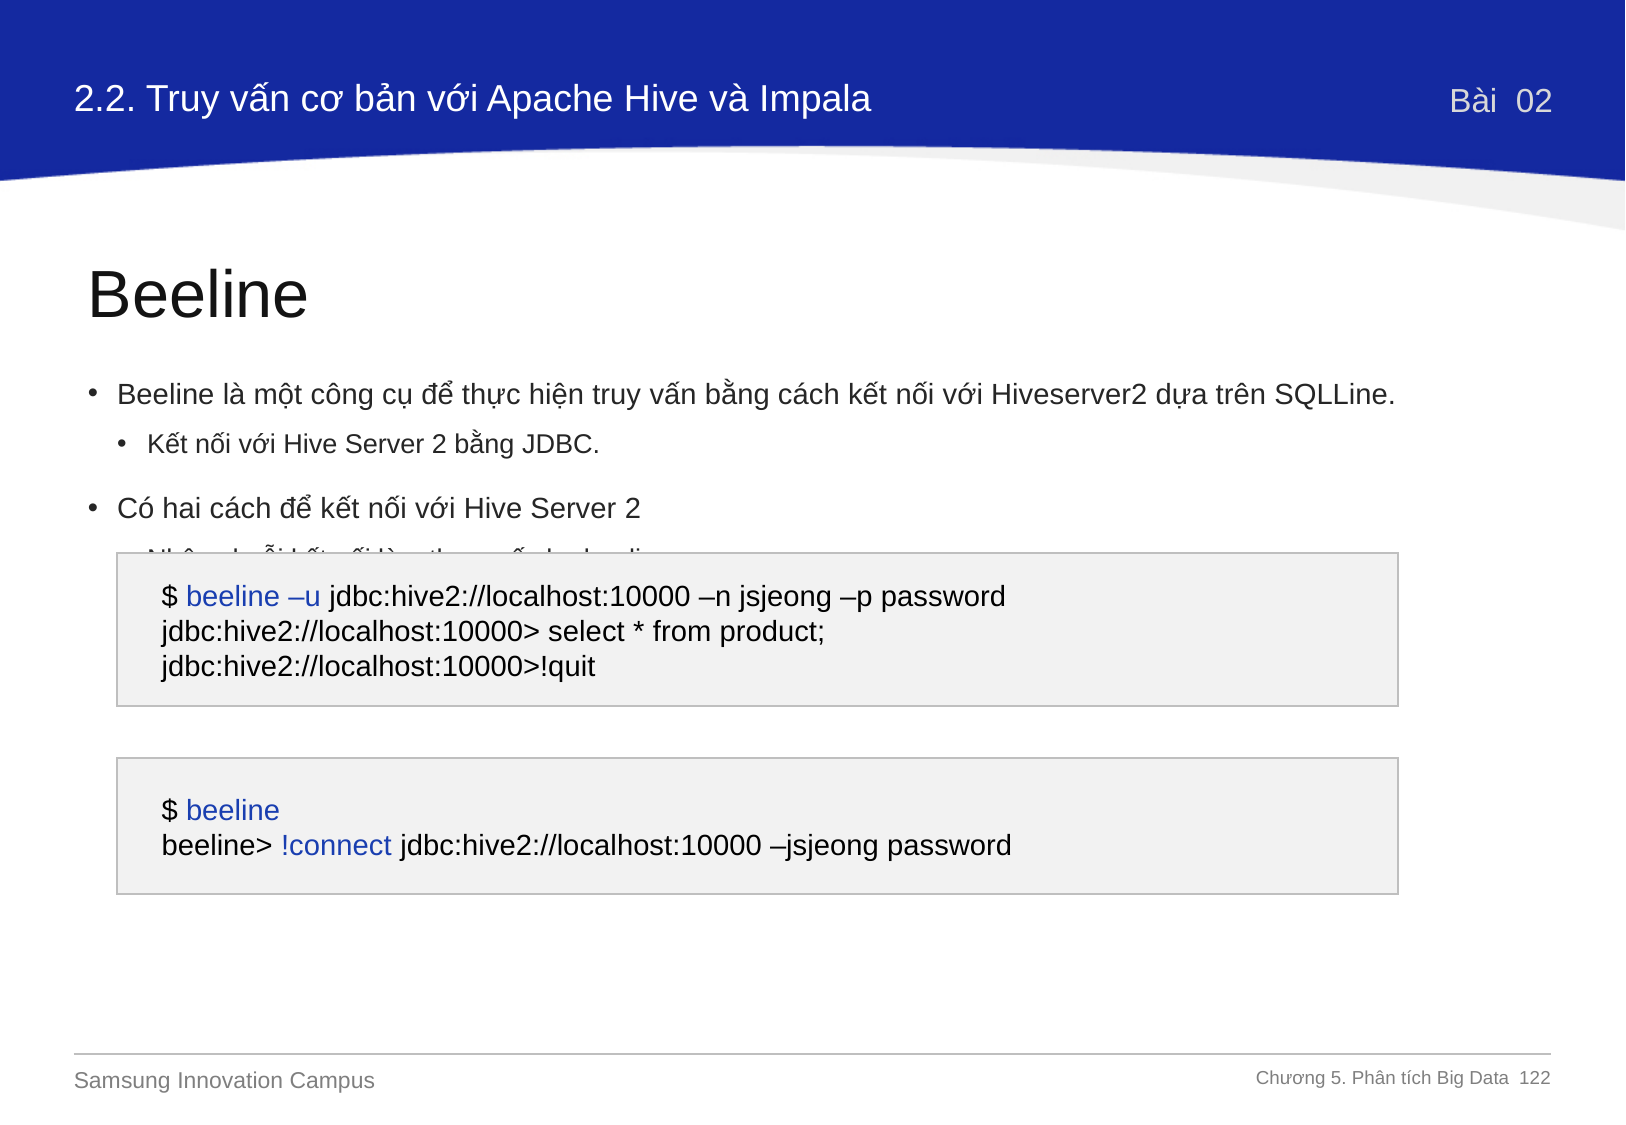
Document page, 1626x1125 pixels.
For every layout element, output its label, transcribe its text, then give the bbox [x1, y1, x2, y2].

picture [0, 0, 1625, 1125]
text_box $ beeline –u jdbc:hive2://localhost:10000 –n jsjeong –p password jdbc:hive2://localhost:10000> select * from product; jdbc:hive2://localhost:10000>!quit [116, 552, 1399, 707]
list Beeline là một công cụ để thực hiện truy vấn bằng cách kết nối với Hiveserver2 dựa trên SQLLine. Kết nối với Hive Server 2 bằng JDBC. Có hai cách để kết nối với Hive Server 2 Nhập chuỗi kết nối làm tham số cho beeline Nhập lệnh kết nối với !connect từ beeline shell [87, 365, 1531, 516]
list Beeline [87, 249, 1531, 331]
list 2.2. Truy vấn cơ bản với Apache Hive và Impala [73, 73, 1396, 119]
text_box $ beeline beeline> !connect jdbc:hive2://localhost:10000 –jsjeong password [116, 758, 1399, 894]
list Bài 02 [1423, 79, 1554, 120]
